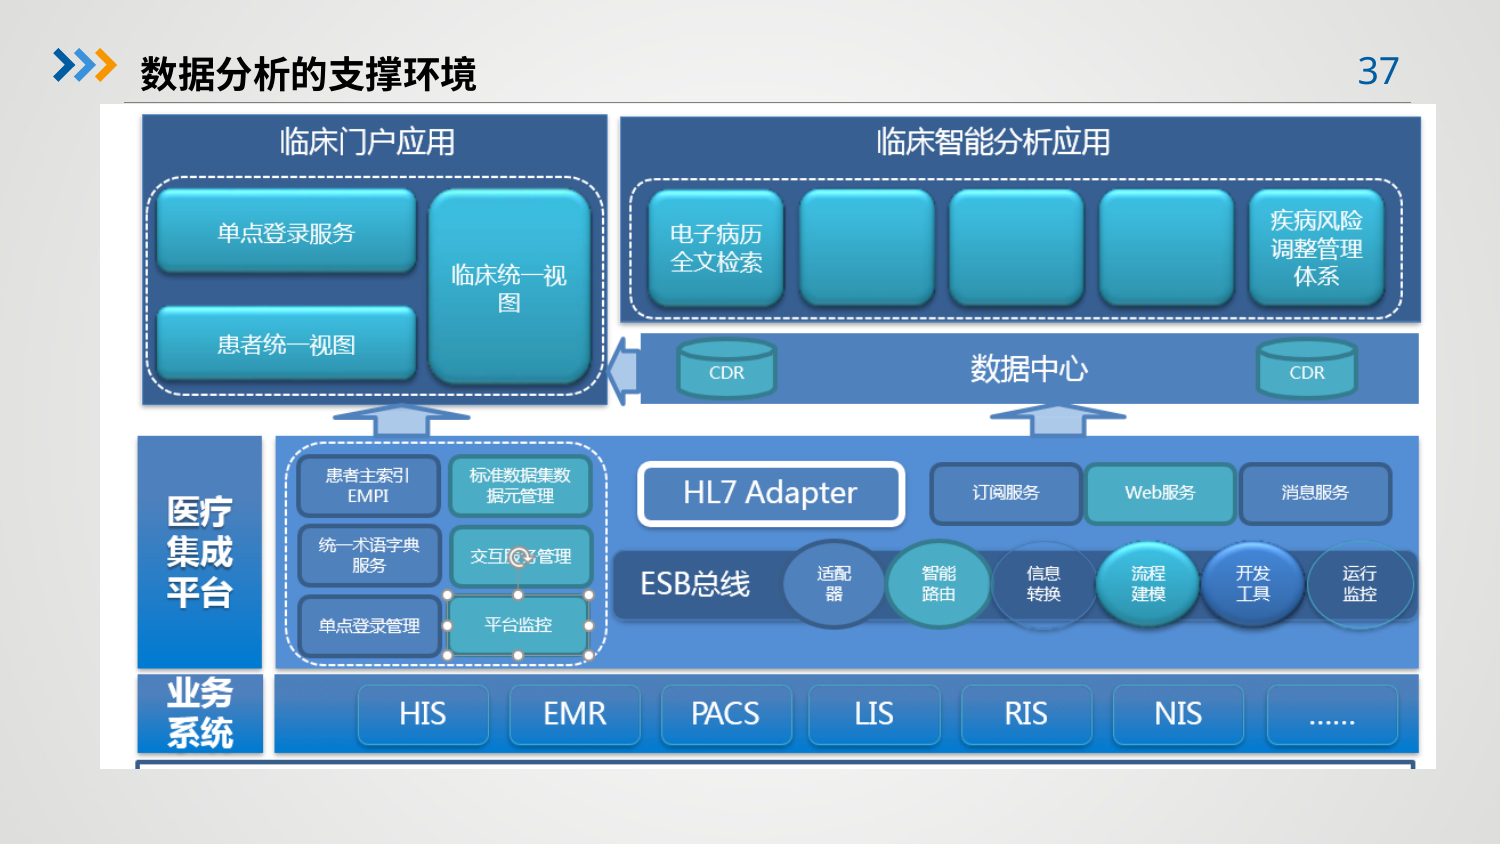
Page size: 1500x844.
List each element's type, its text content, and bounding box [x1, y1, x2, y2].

picture [0, 0, 1500, 844]
text_box 数据分析的支撑环境 [125, 43, 494, 102]
